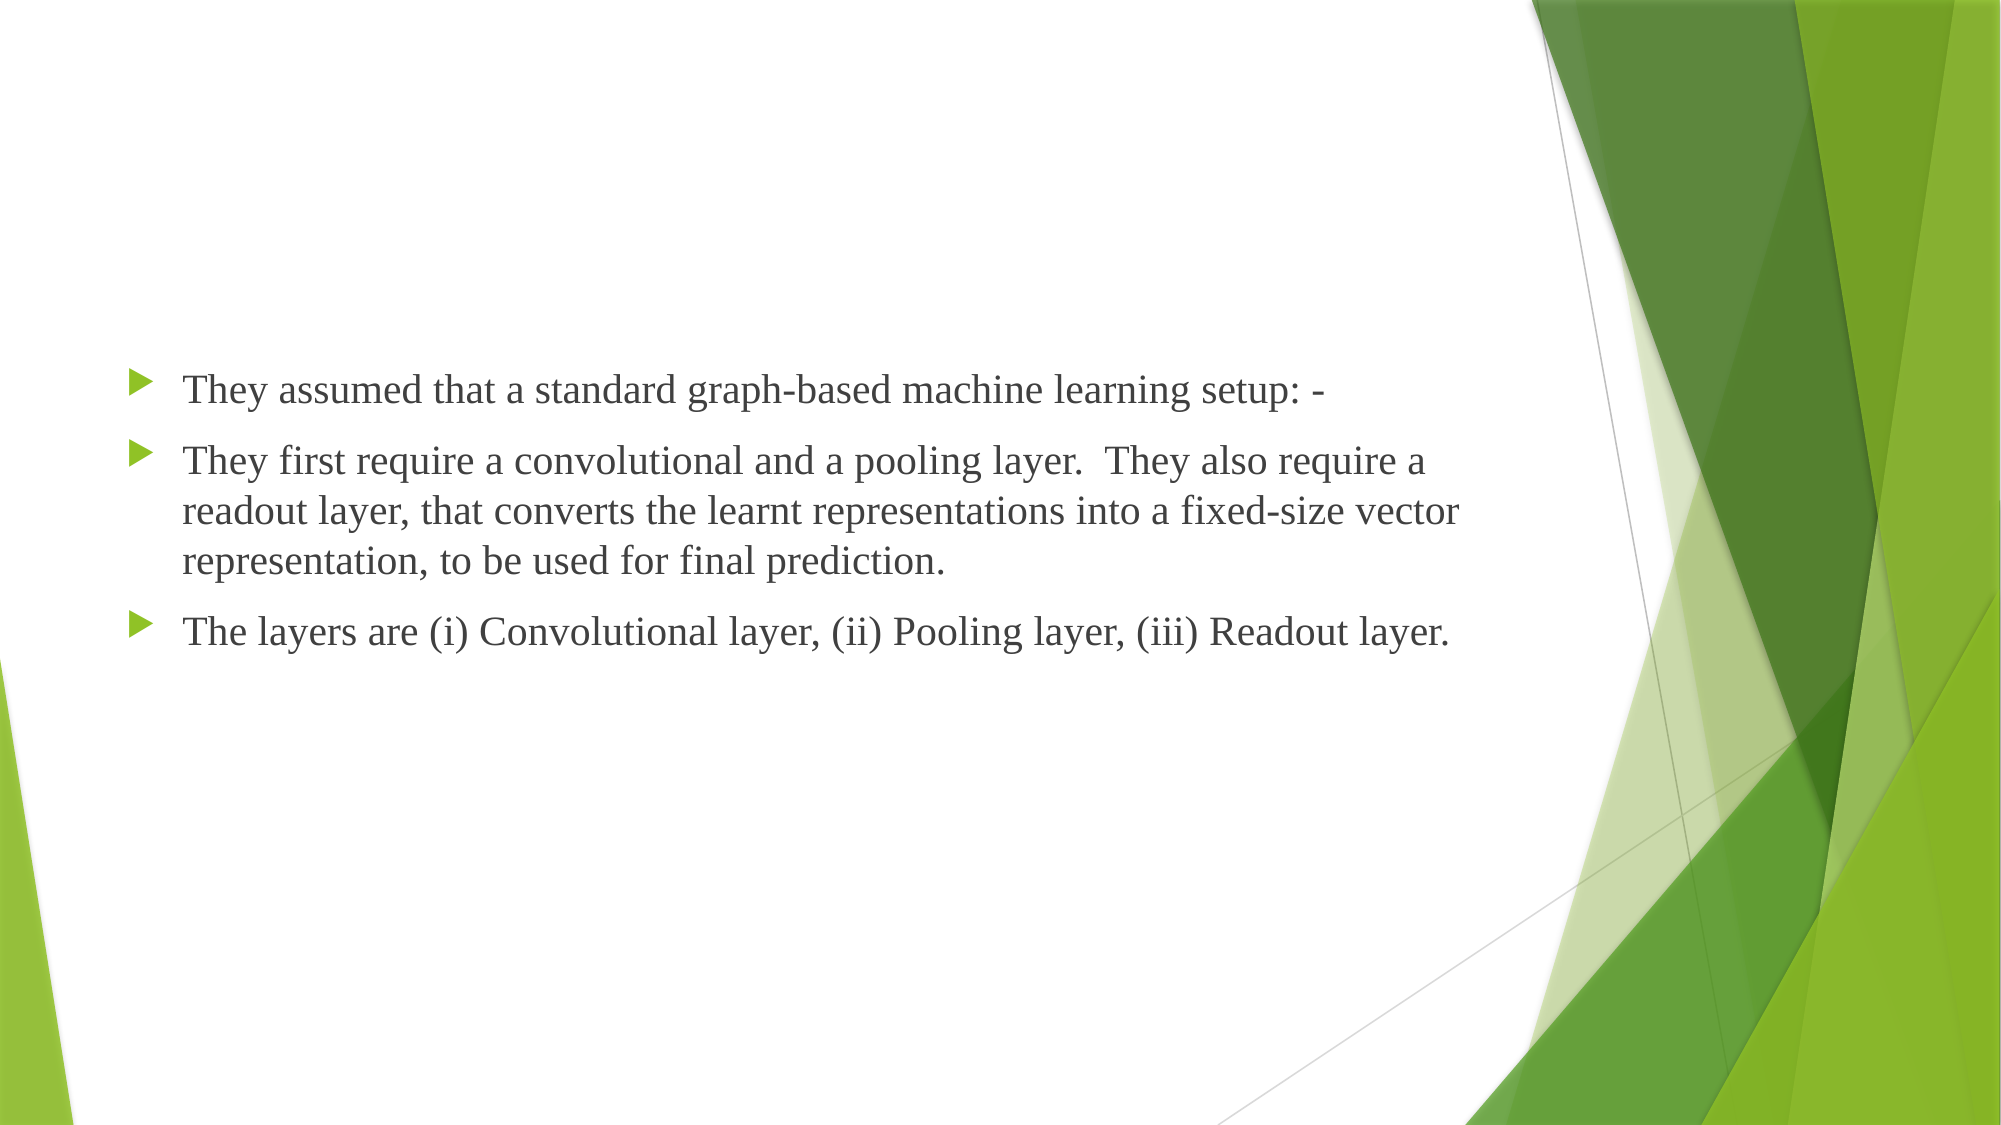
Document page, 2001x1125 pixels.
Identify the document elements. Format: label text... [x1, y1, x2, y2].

list They assumed that a standard graph-based machine learning setup: - They first require a convolutional and a pooling layer. They also require a readout layer, that converts the learnt representations into a fixed-size vector representation, to be used for final prediction. The layers are (i) Convolutional layer, (ii) Pooling layer, (iii) Readout layer. [111, 354, 1522, 992]
